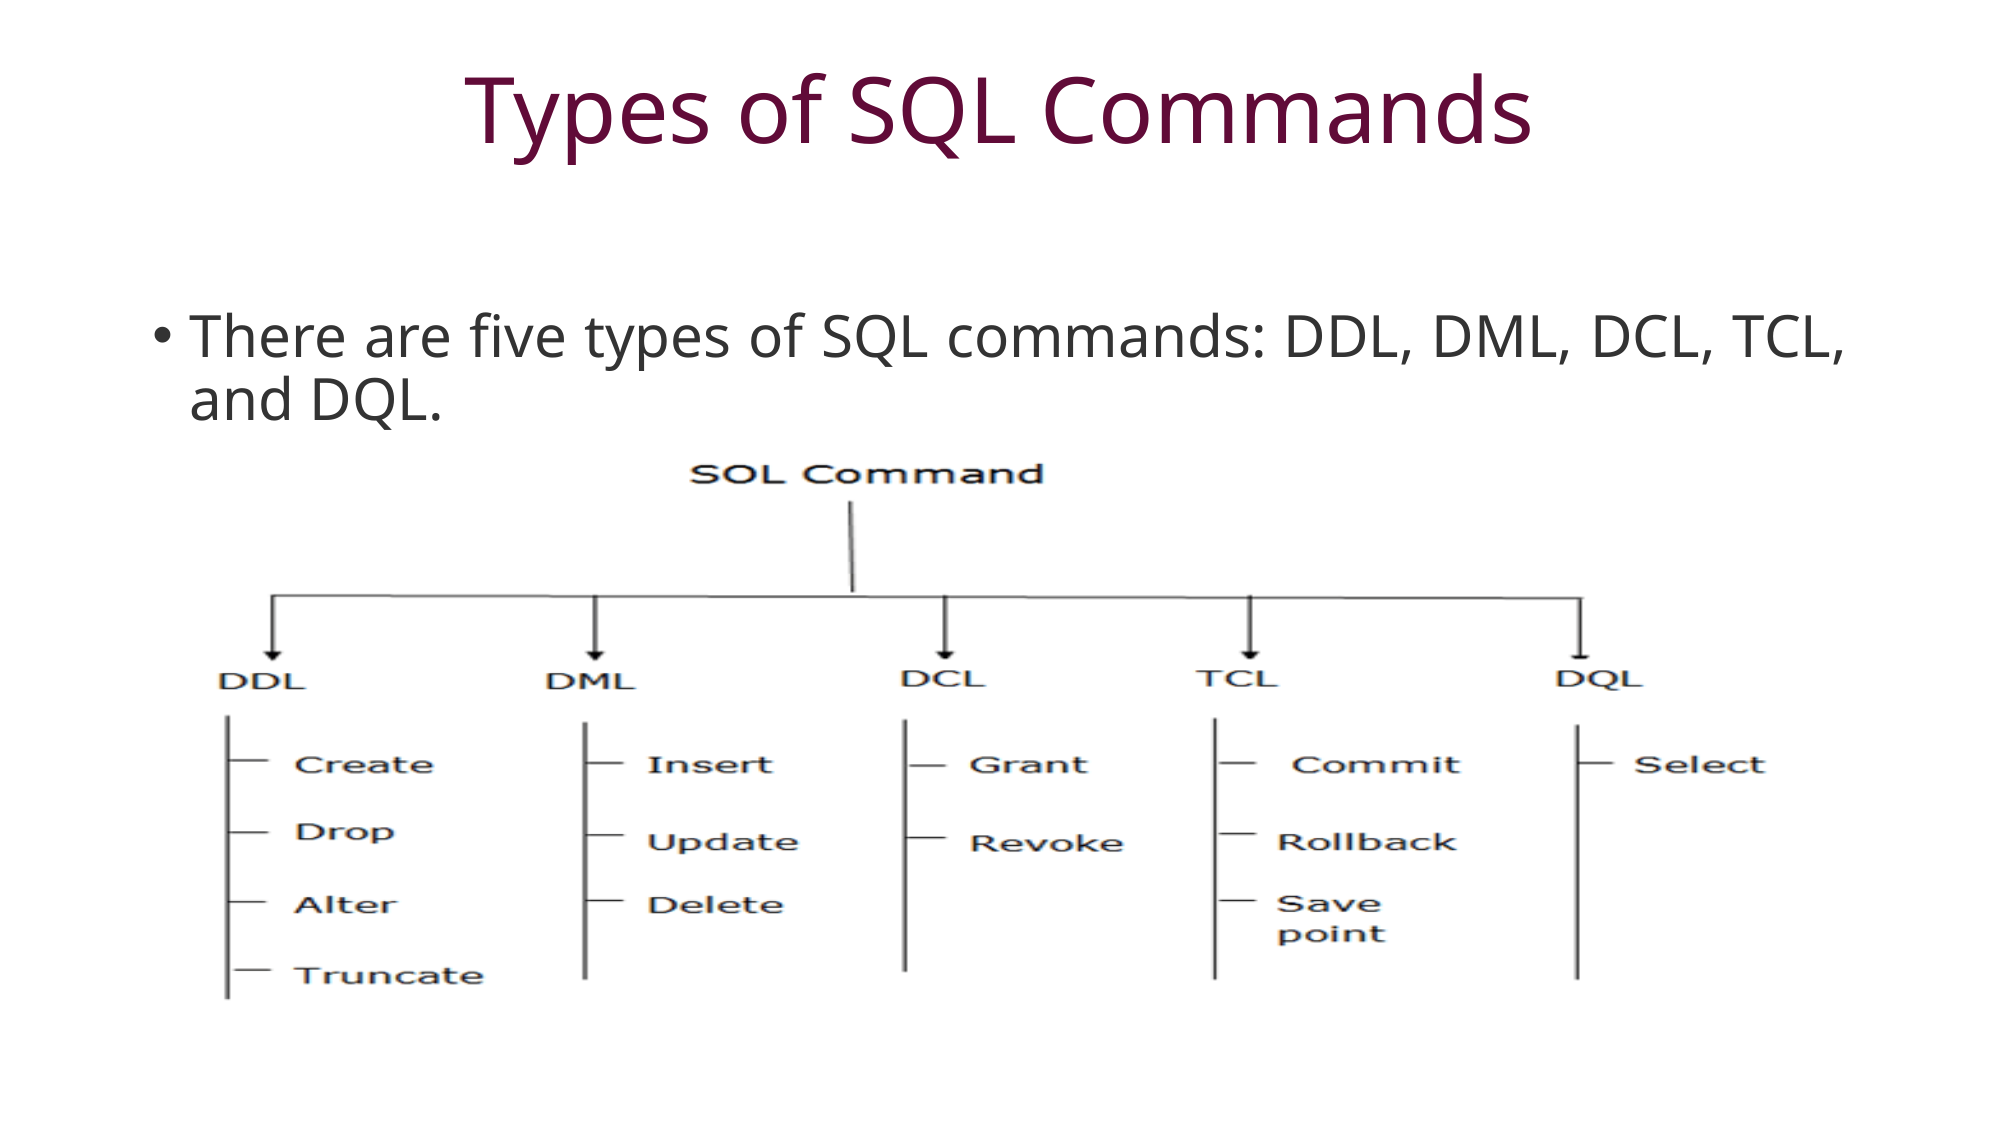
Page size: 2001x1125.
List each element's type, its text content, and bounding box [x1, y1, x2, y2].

picture [182, 456, 1787, 1014]
title Types of SQL Commands [137, 59, 1863, 278]
list There are five types of SQL commands: DDL, DML, DCL, TCL, and DQL. [137, 299, 1863, 1014]
